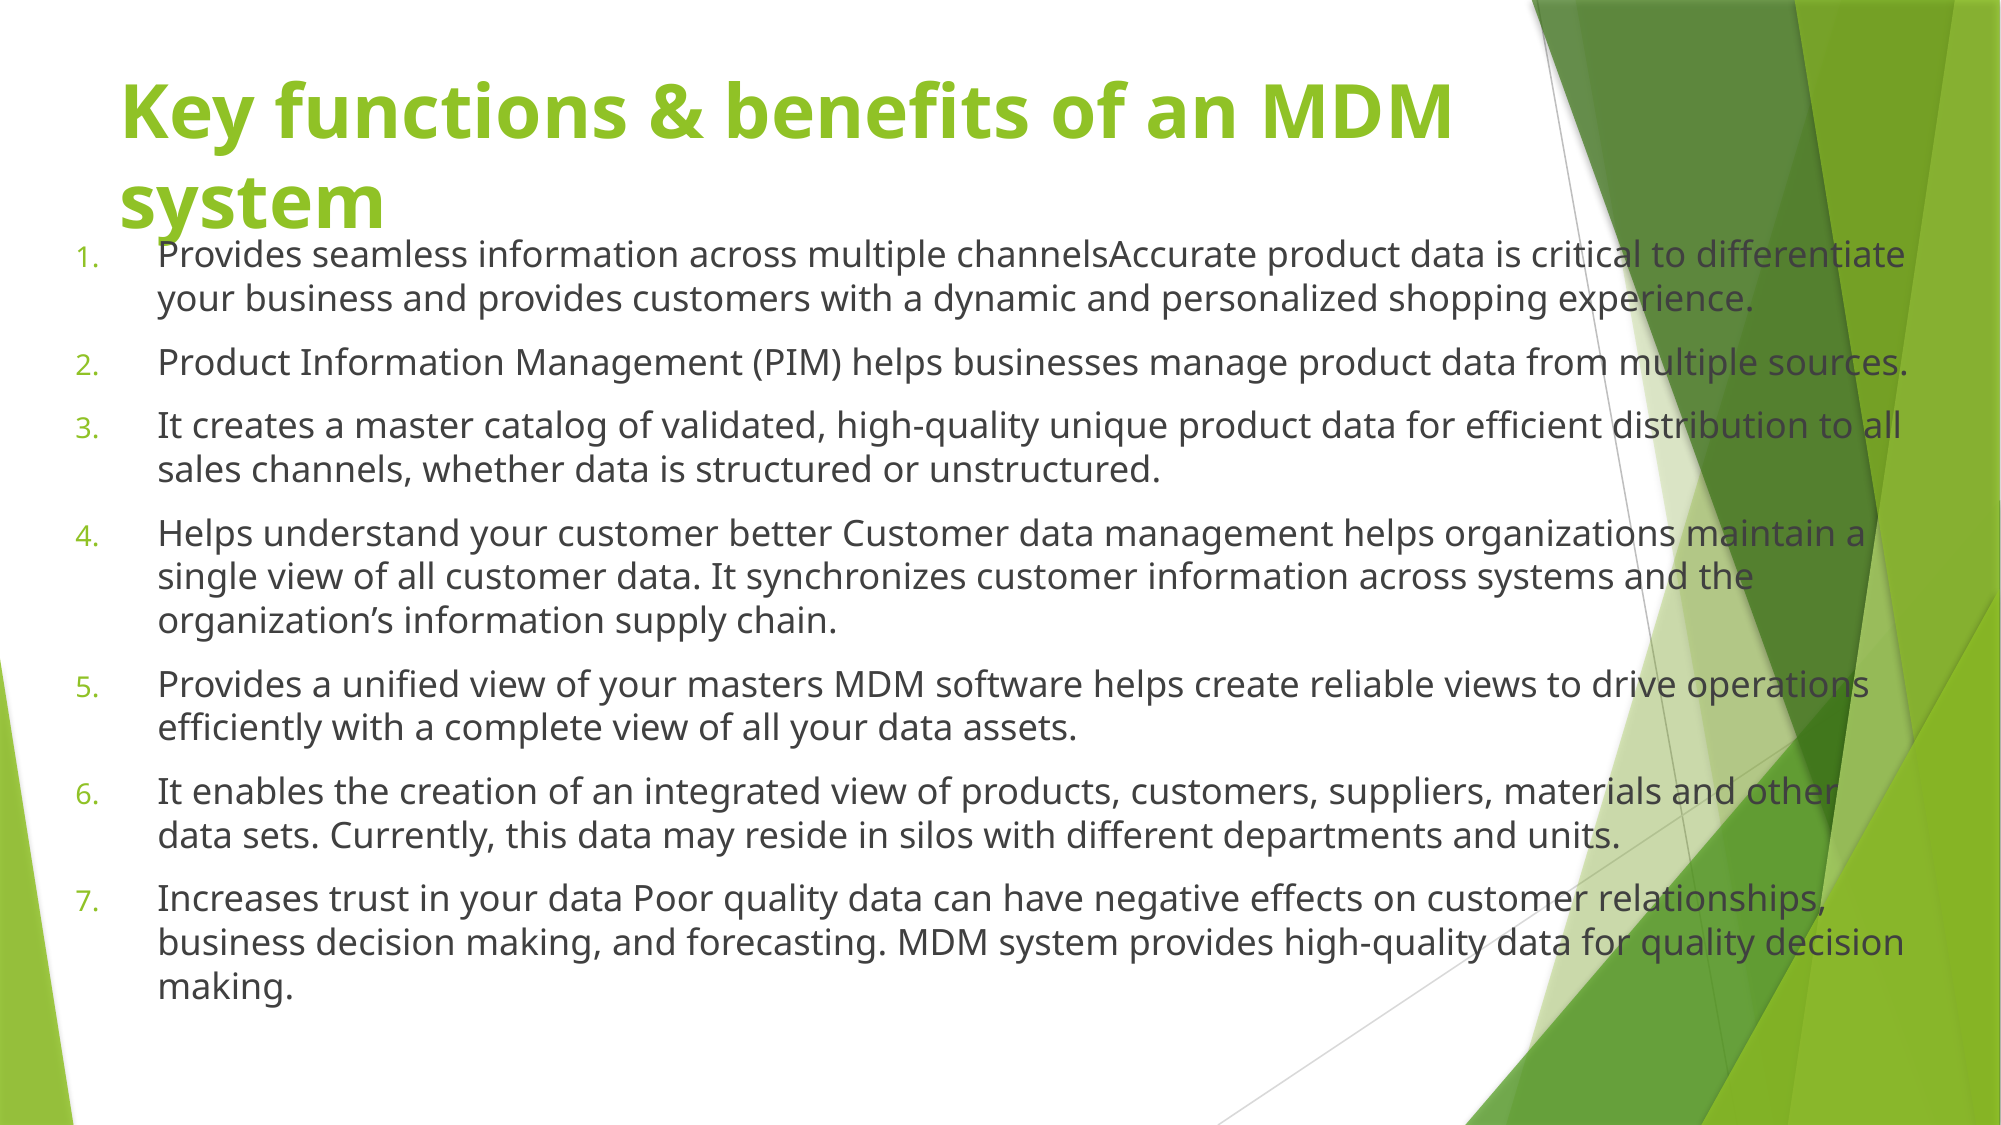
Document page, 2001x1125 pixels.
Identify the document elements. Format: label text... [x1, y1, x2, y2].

list Provides seamless information across multiple channelsAccurate product data is critical to differentiate your business and provides customers with a dynamic and personalized shopping experience. Product Information Management (PIM) helps businesses manage product data from multiple sources. It creates a master catalog of validated, high-quality unique product data for efficient distribution to all sales channels, whether data is structured or unstructured. Helps understand your customer better Customer data management helps organizations maintain a single view of all customer data. It synchronizes customer information across systems and the organization’s information supply chain. Provides a unified view of your masters MDM software helps create reliable views to drive operations efficiently with a complete view of all your data assets. It enables the creation of an integrated view of products, customers, suppliers, materials and other data sets. Currently, this data may reside in silos with different departments and units. Increases trust in your data Poor quality data can have negative effects on customer relationships, business decision making, and forecasting. MDM system provides high-quality data for quality decision making. [60, 223, 1929, 1103]
title Key functions & benefits of an MDM system [104, 55, 1705, 223]
